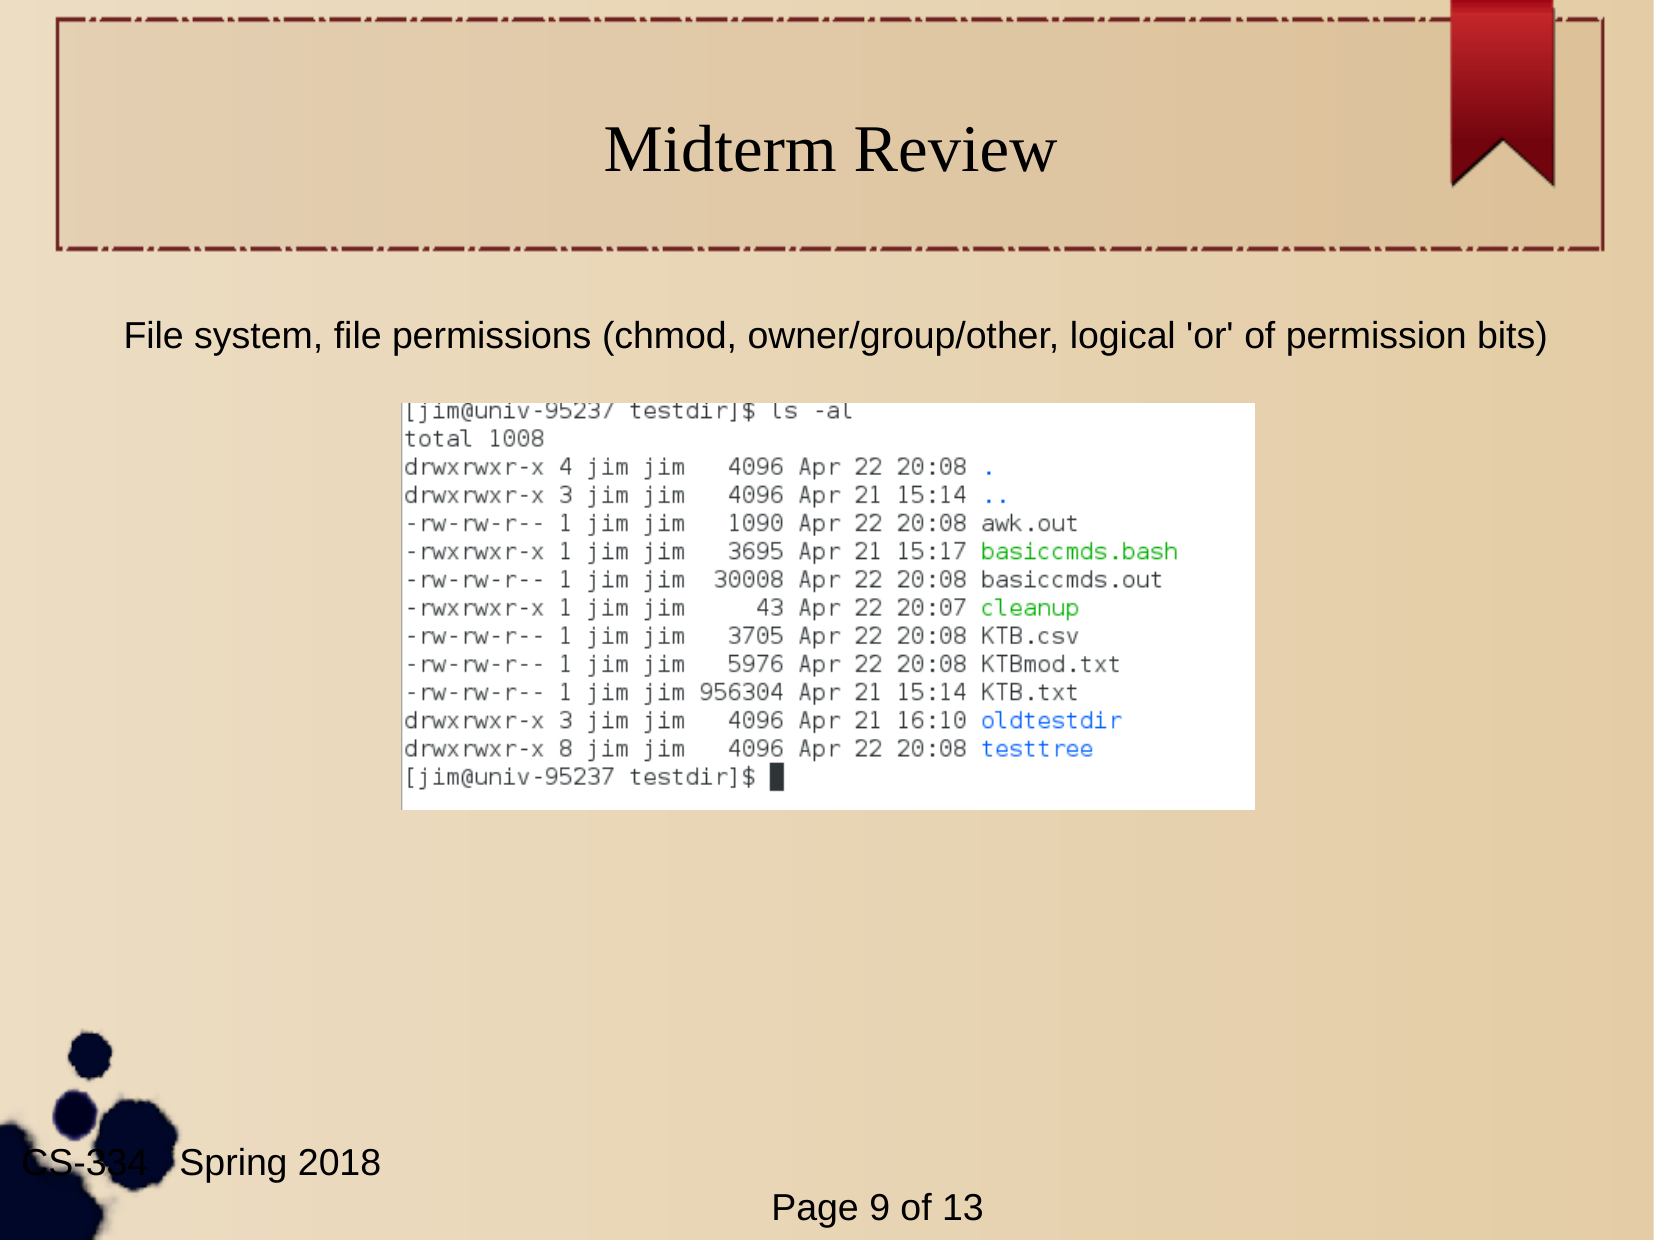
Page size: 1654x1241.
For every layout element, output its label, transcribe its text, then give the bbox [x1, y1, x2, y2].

text_box CS-334 Spring 2018 Page ‹#› of 13 [6, 1130, 1654, 1201]
text_box Midterm Review [86, 60, 1575, 229]
picture [0, 0, 1654, 1240]
text_box File system, file permissions (chmod, owner/group/other, logical 'or' of permission bits) [108, 303, 1648, 758]
